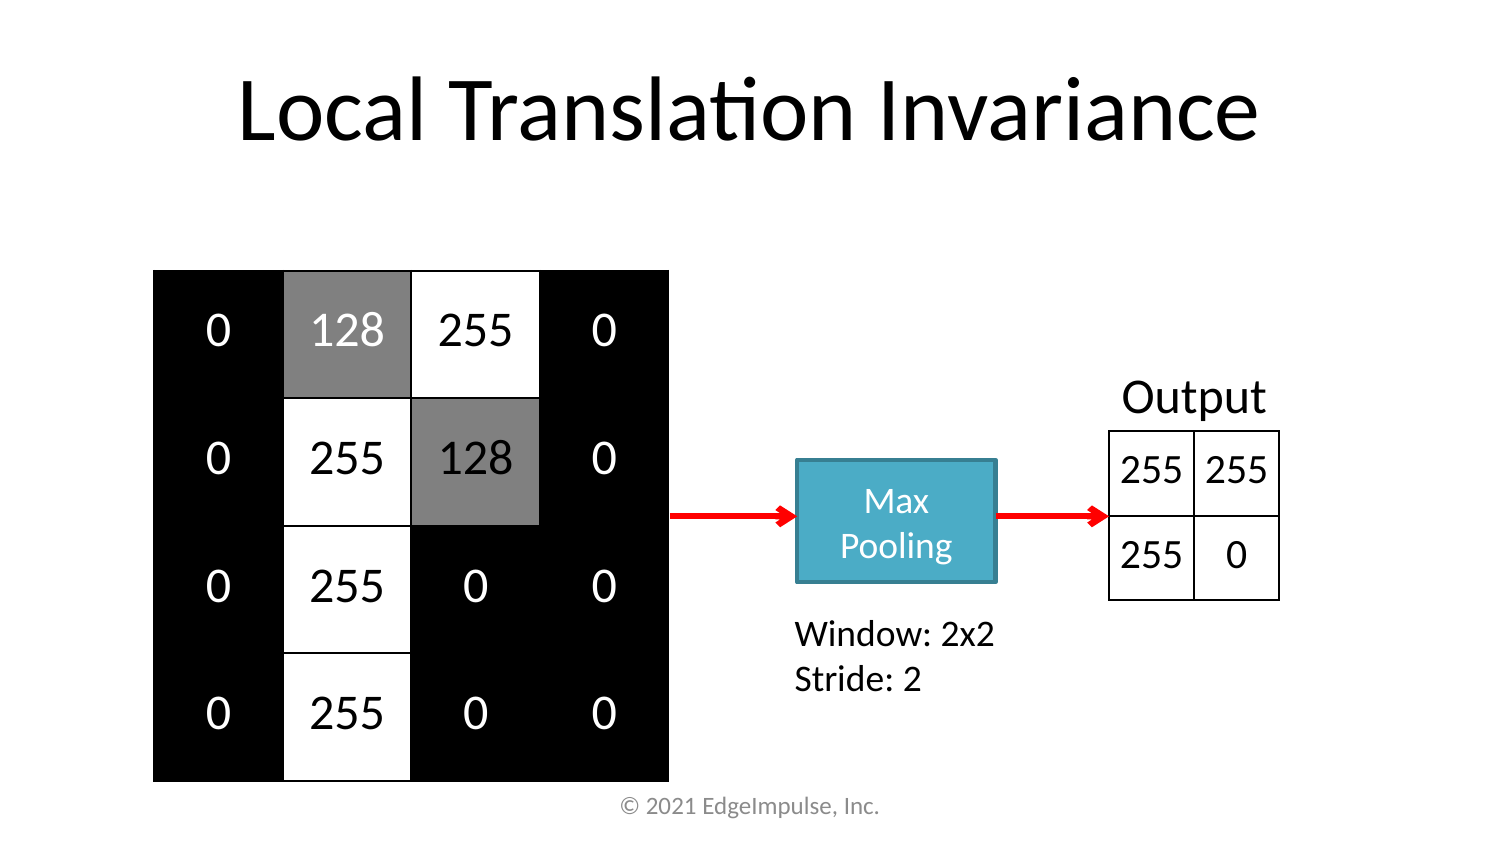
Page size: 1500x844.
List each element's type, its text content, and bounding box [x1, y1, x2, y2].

table_cell 0 [412, 654, 539, 780]
footer © 2021 EdgeImpulse, Inc. [512, 782, 988, 827]
table_header 255 [1110, 432, 1193, 515]
text_box Window: 2x2 Stride: 2 [779, 601, 1010, 707]
table_cell 255 [1110, 517, 1193, 599]
title Local Translation Invariance [75, 33, 1425, 175]
table_cell 0 [155, 527, 282, 652]
table_header 0 [541, 272, 668, 397]
table_cell 0 [155, 399, 282, 525]
text_box Output [1071, 355, 1317, 431]
table_header 255 [1195, 432, 1278, 515]
table_cell 0 [541, 527, 668, 652]
table_cell 0 [412, 527, 539, 652]
table_cell 0 [541, 654, 668, 780]
table_cell 0 [1195, 517, 1278, 599]
table_header 0 [155, 272, 282, 397]
table_header 255 [412, 272, 539, 397]
table_cell 0 [155, 654, 282, 780]
table_cell 255 [284, 527, 410, 652]
table_cell 0 [541, 399, 668, 525]
text_box Max Pooling [795, 458, 998, 584]
table_cell 255 [284, 654, 410, 780]
table_cell 255 [284, 399, 410, 525]
table_header 128 [284, 272, 410, 397]
table_cell 128 [412, 399, 539, 525]
